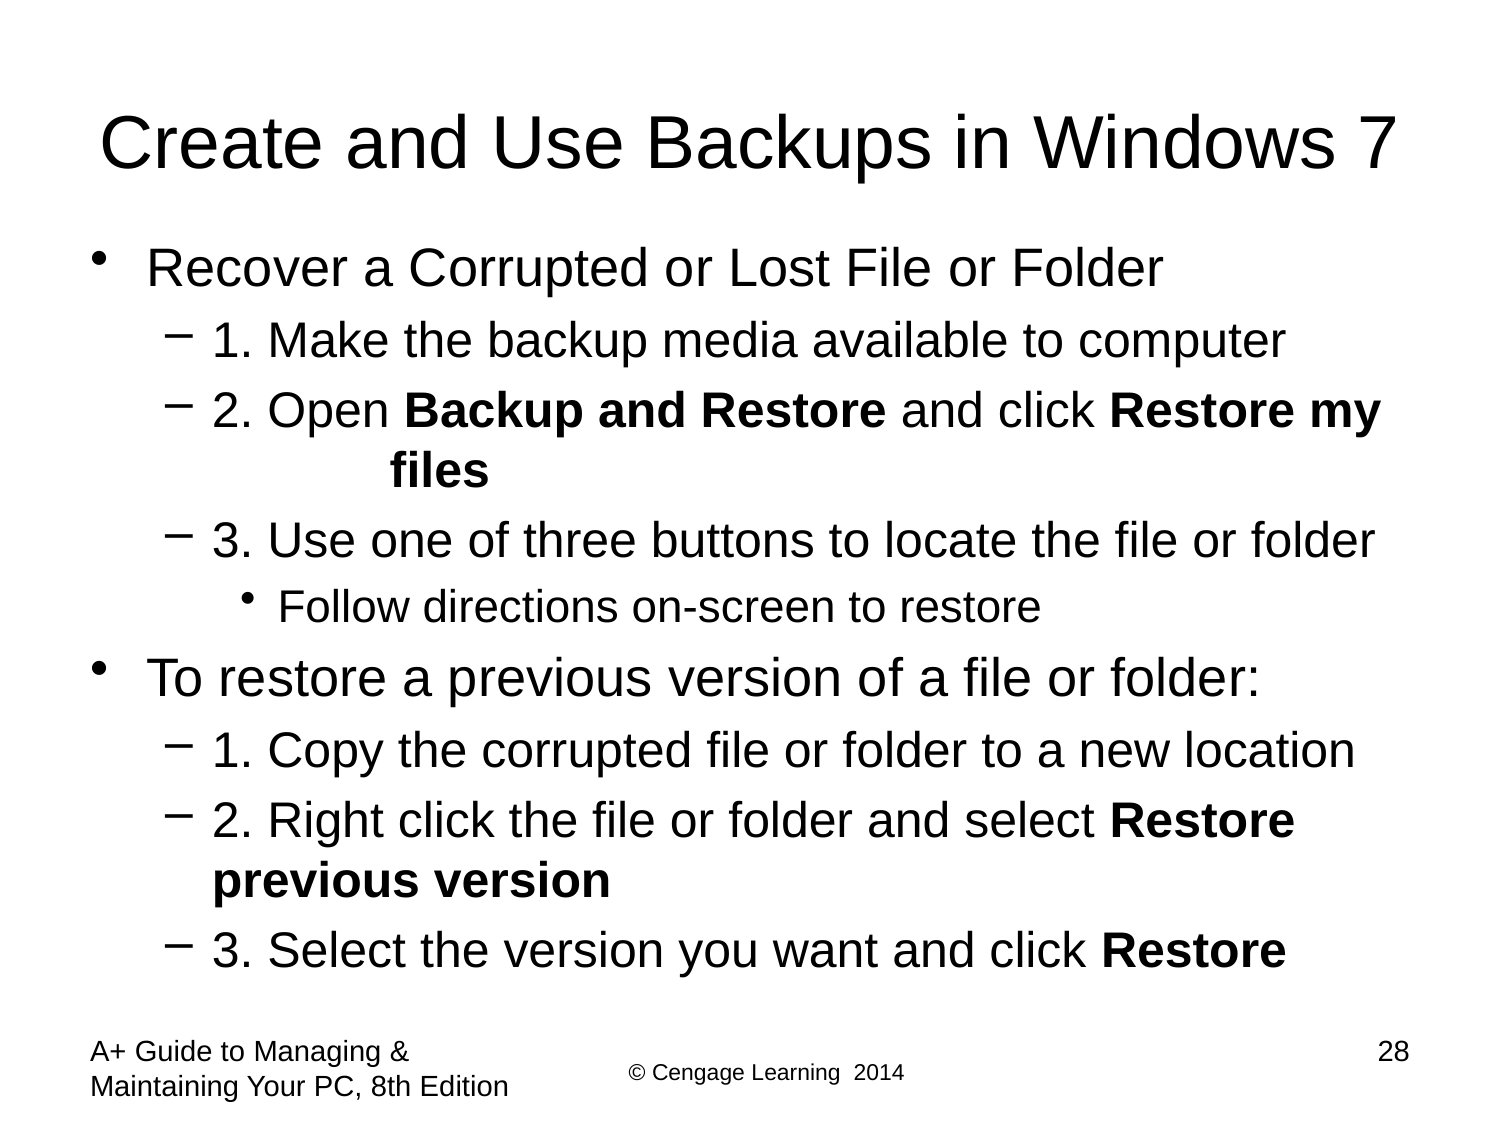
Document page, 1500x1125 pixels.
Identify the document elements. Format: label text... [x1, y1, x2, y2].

slide_number 28 [1074, 1024, 1426, 1103]
title Create and Use Backups in Windows 7 [75, 45, 1425, 224]
footer A+ Guide to Managing & Maintaining Your PC, 8th Edition [74, 1024, 576, 1103]
list Recover a Corrupted or Lost File or Folder 1. Make the backup media available to computer 2. Open Backup and Restore and click Restore my files 3. Use one of three buttons to locate the file or folder Follow directions on-screen to restore To restore a previous version of a file or folder: 1. Copy the corrupted file or folder to a new location 2. Right click the file or folder and select Restore previous version 3. Select the version you want and click Restore [75, 224, 1425, 968]
